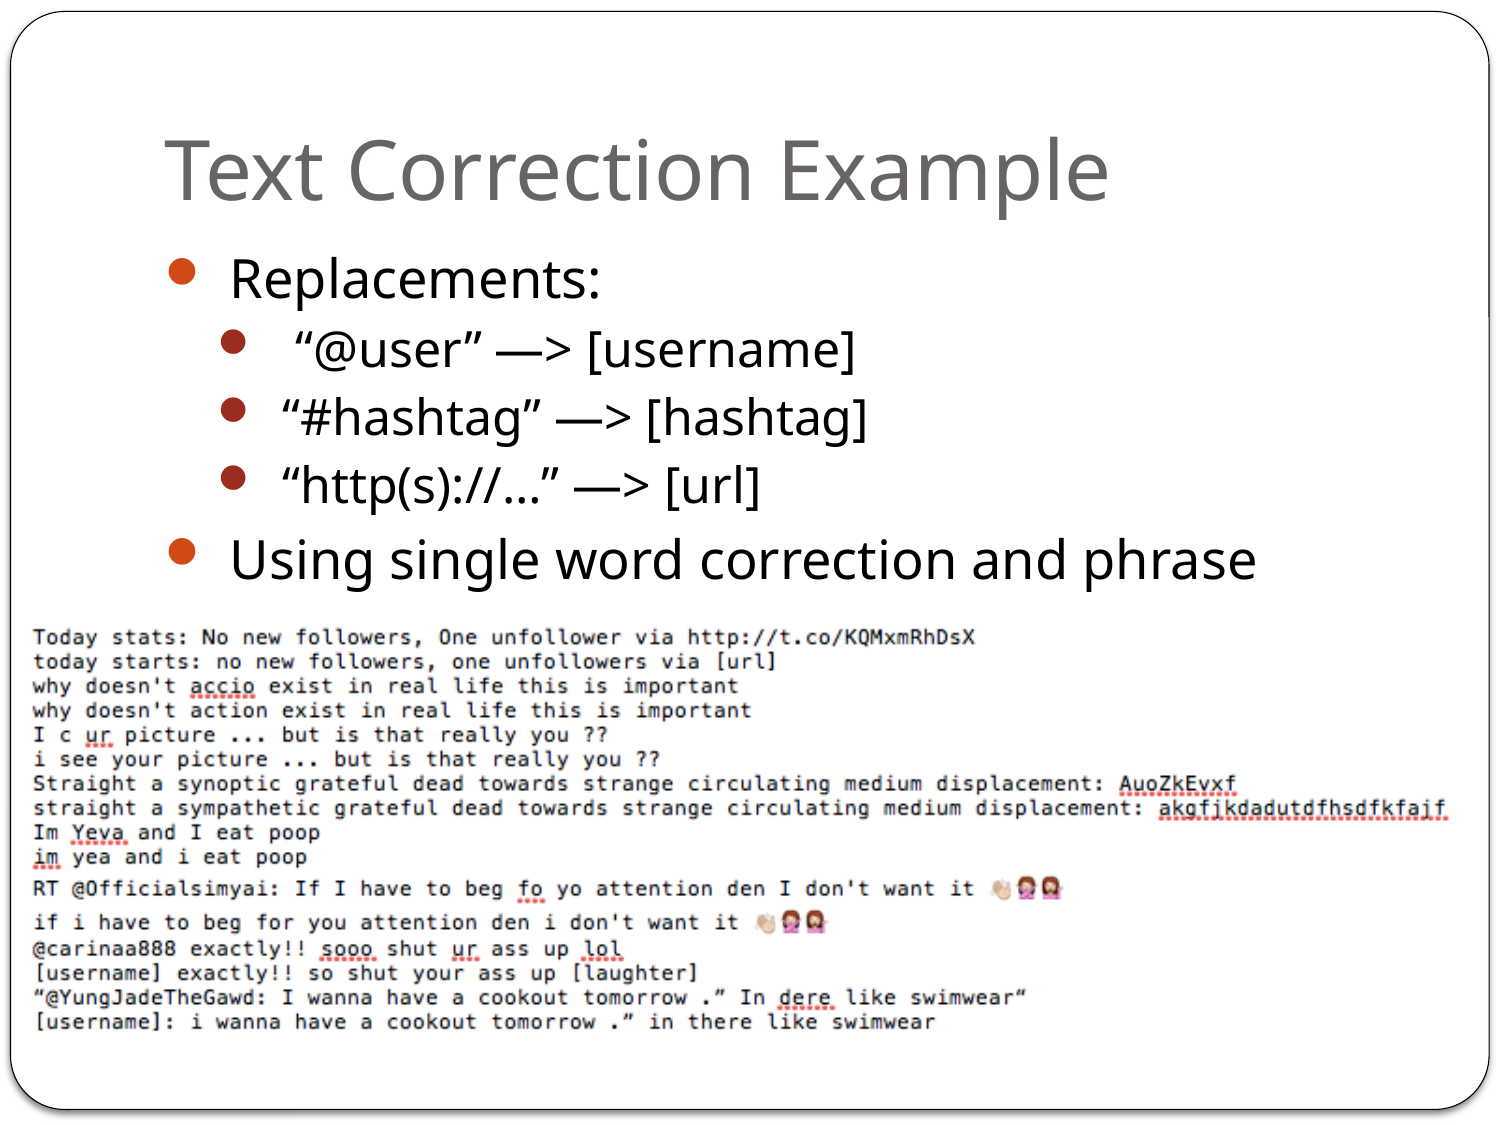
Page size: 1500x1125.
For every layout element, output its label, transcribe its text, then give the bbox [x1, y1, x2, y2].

list Replacements: “@user” —> [username] “#hashtag” —> [hashtag] “http(s)://…” —> [url] Using single word correction and phrase [150, 237, 1425, 623]
title Text Correction Example [150, 45, 1425, 233]
picture [24, 624, 1476, 1048]
